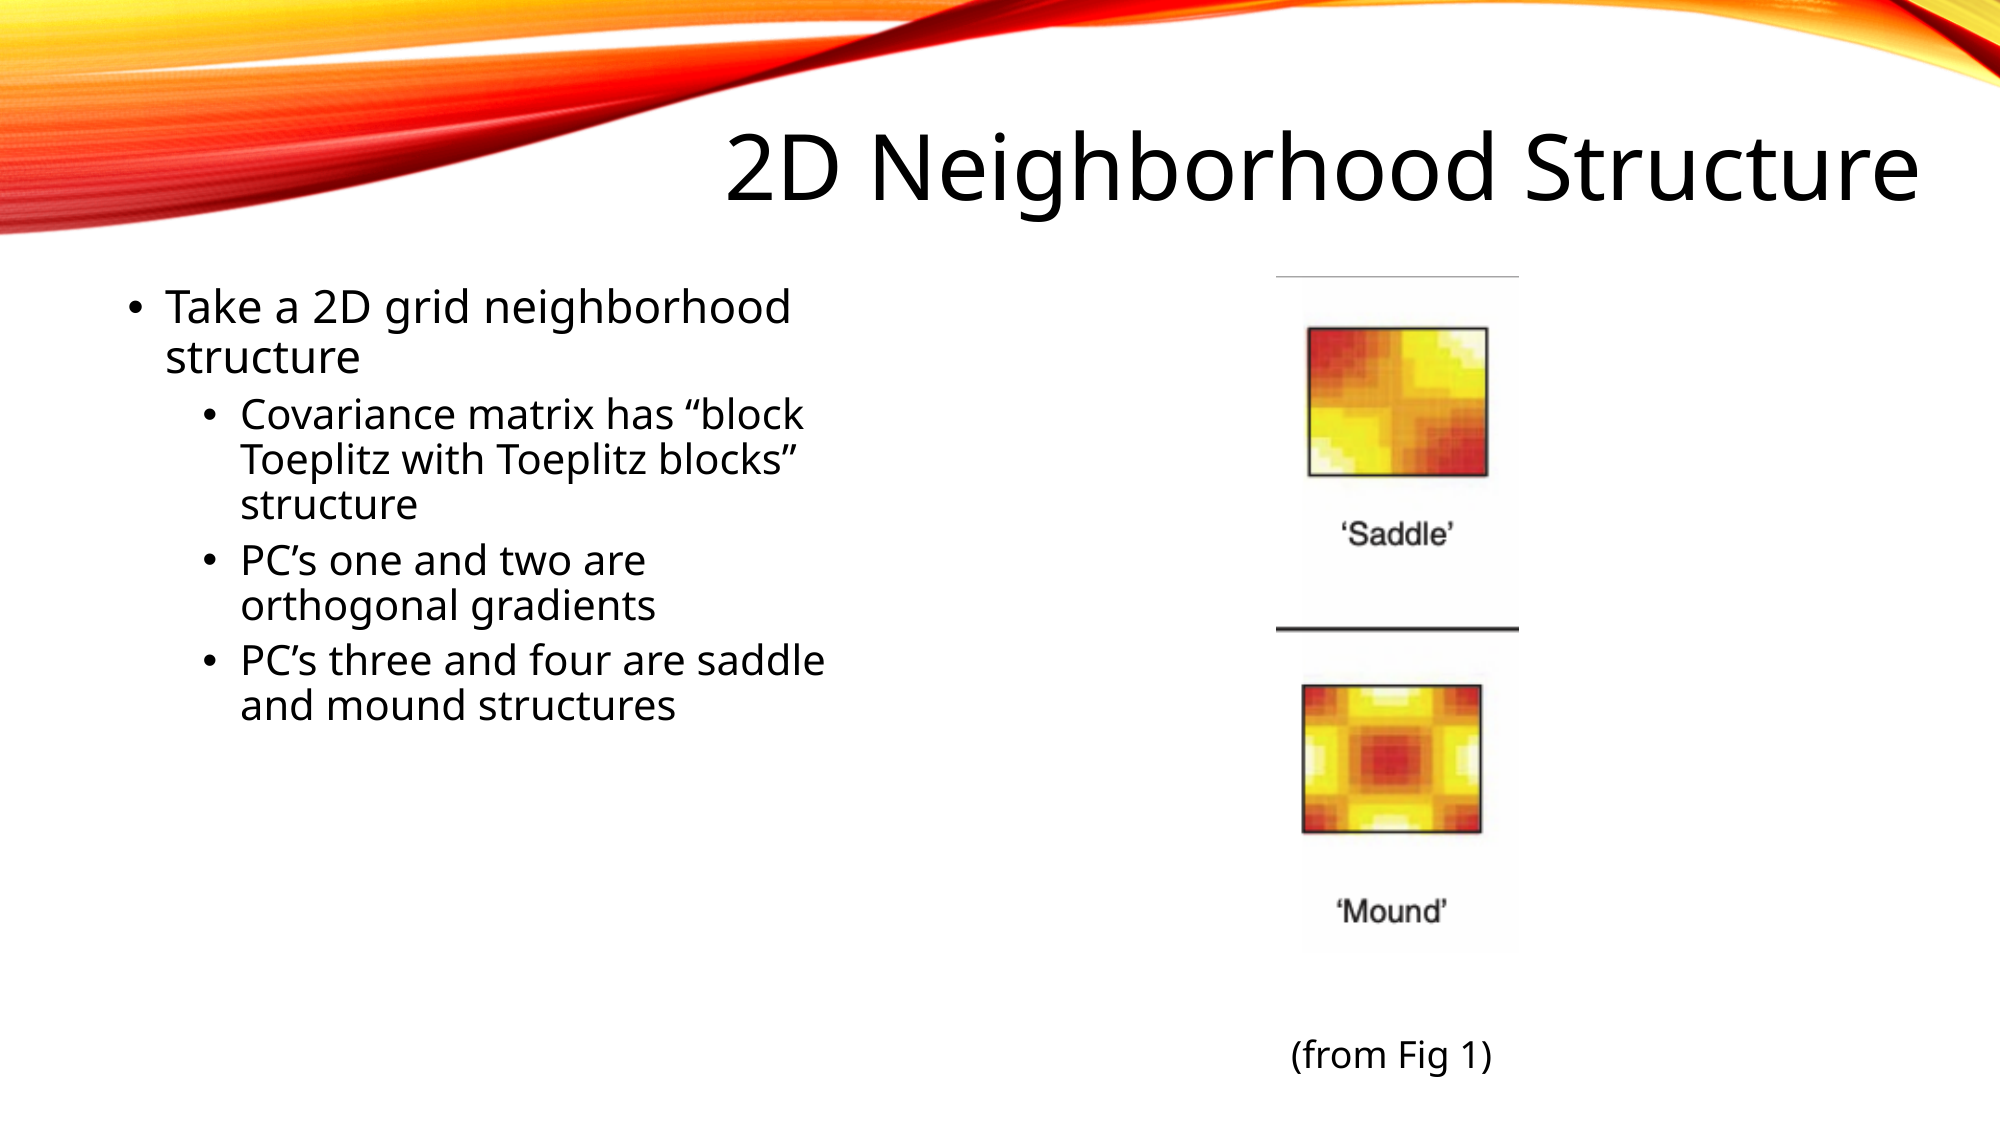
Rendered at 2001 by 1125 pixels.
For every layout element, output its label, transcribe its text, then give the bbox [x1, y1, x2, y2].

text_box (from Fig 1) [1276, 1023, 1570, 1084]
text_box 2D Neighborhood Structure [709, 100, 1974, 226]
picture [1276, 276, 1519, 973]
list Take a 2D grid neighborhood structure Covariance matrix has “block Toeplitz with Toeplitz blocks” structure PC’s one and two are orthogonal gradients PC’s three and four are saddle and mound structures [112, 276, 892, 1094]
picture [0, 0, 2000, 237]
